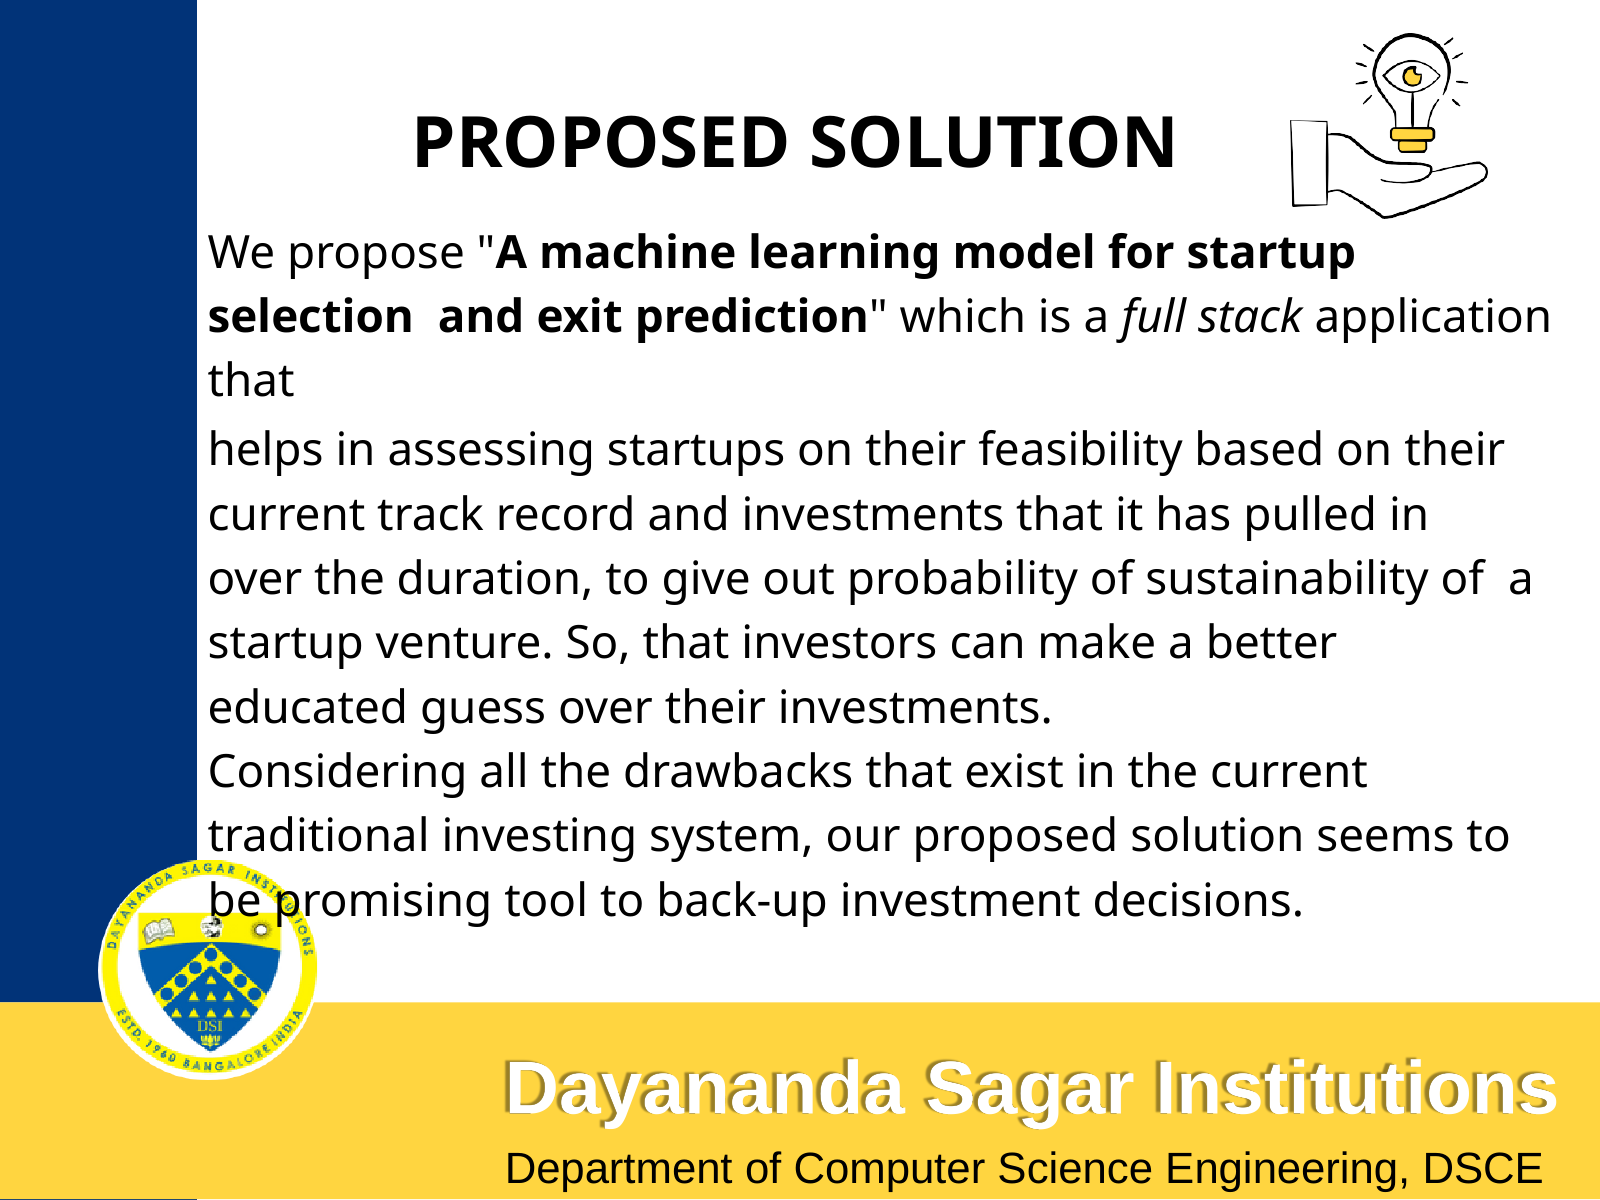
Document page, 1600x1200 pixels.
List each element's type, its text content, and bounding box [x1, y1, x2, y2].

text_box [496, 33, 1560, 1135]
text_box We propose "A machine learning model for startup selection and exit prediction" which is a full stack application that helps in assessing startups on their feasibility based on their current track record and investments that it has pulled in over the duration, to give out probability of sustainability of a startup venture. So, that investors can make a better educated guess over their investments. Considering all the drawbacks that exist in the current traditional investing system, our proposed solution seems to be promising tool to back-up investment decisions. [205, 211, 491, 926]
picture [98, 860, 318, 1080]
footer Department of Computer Science Engineering, DSCE [502, 1143, 1548, 1200]
title PROPOSED SOLUTION [409, 94, 491, 211]
